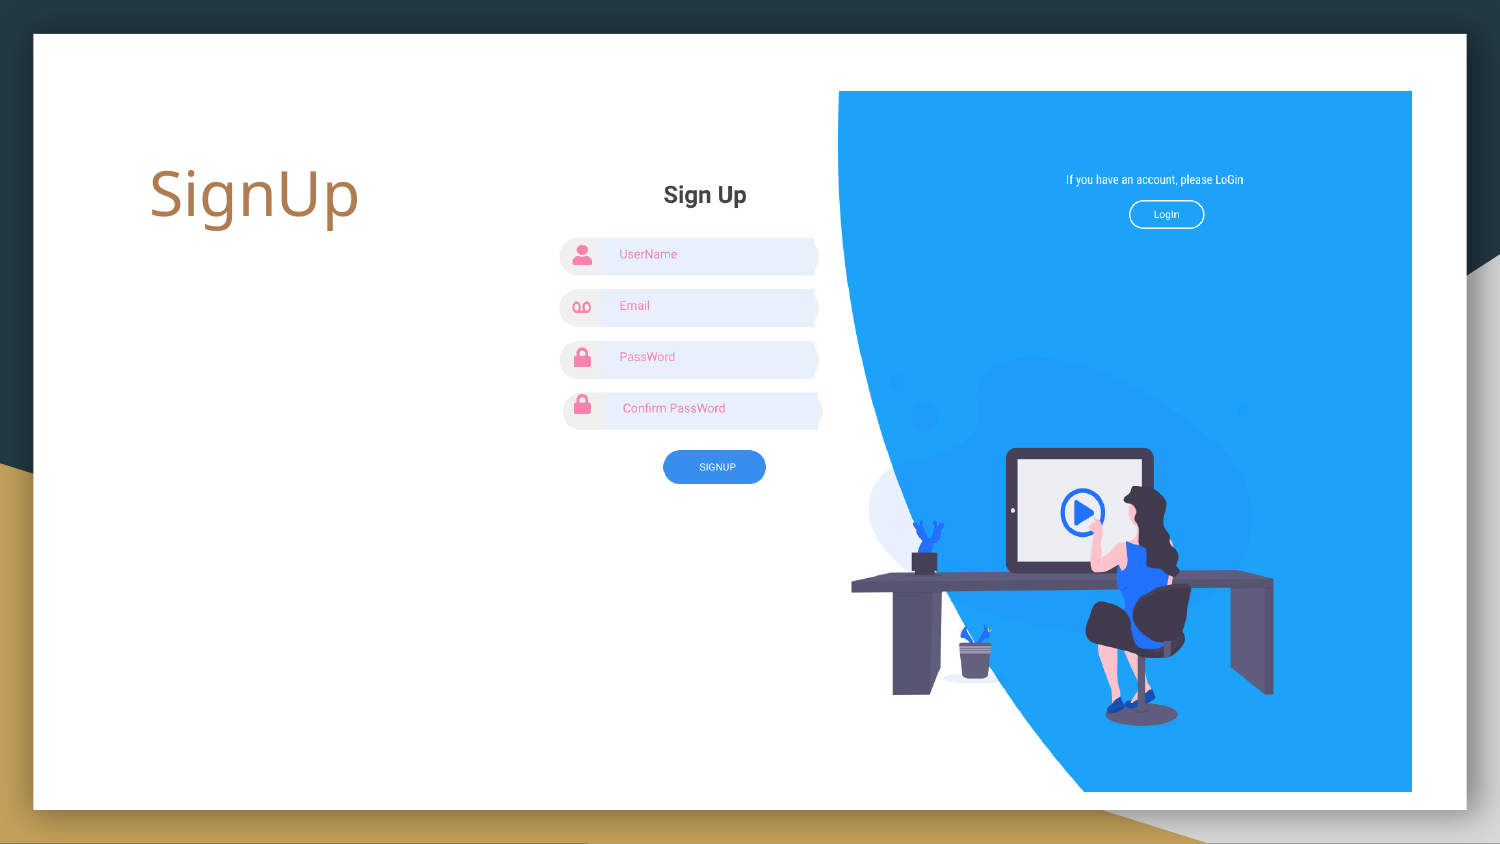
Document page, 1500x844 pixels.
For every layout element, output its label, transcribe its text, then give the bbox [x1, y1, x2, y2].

title SignUp [134, 138, 422, 296]
picture [427, 91, 1412, 792]
